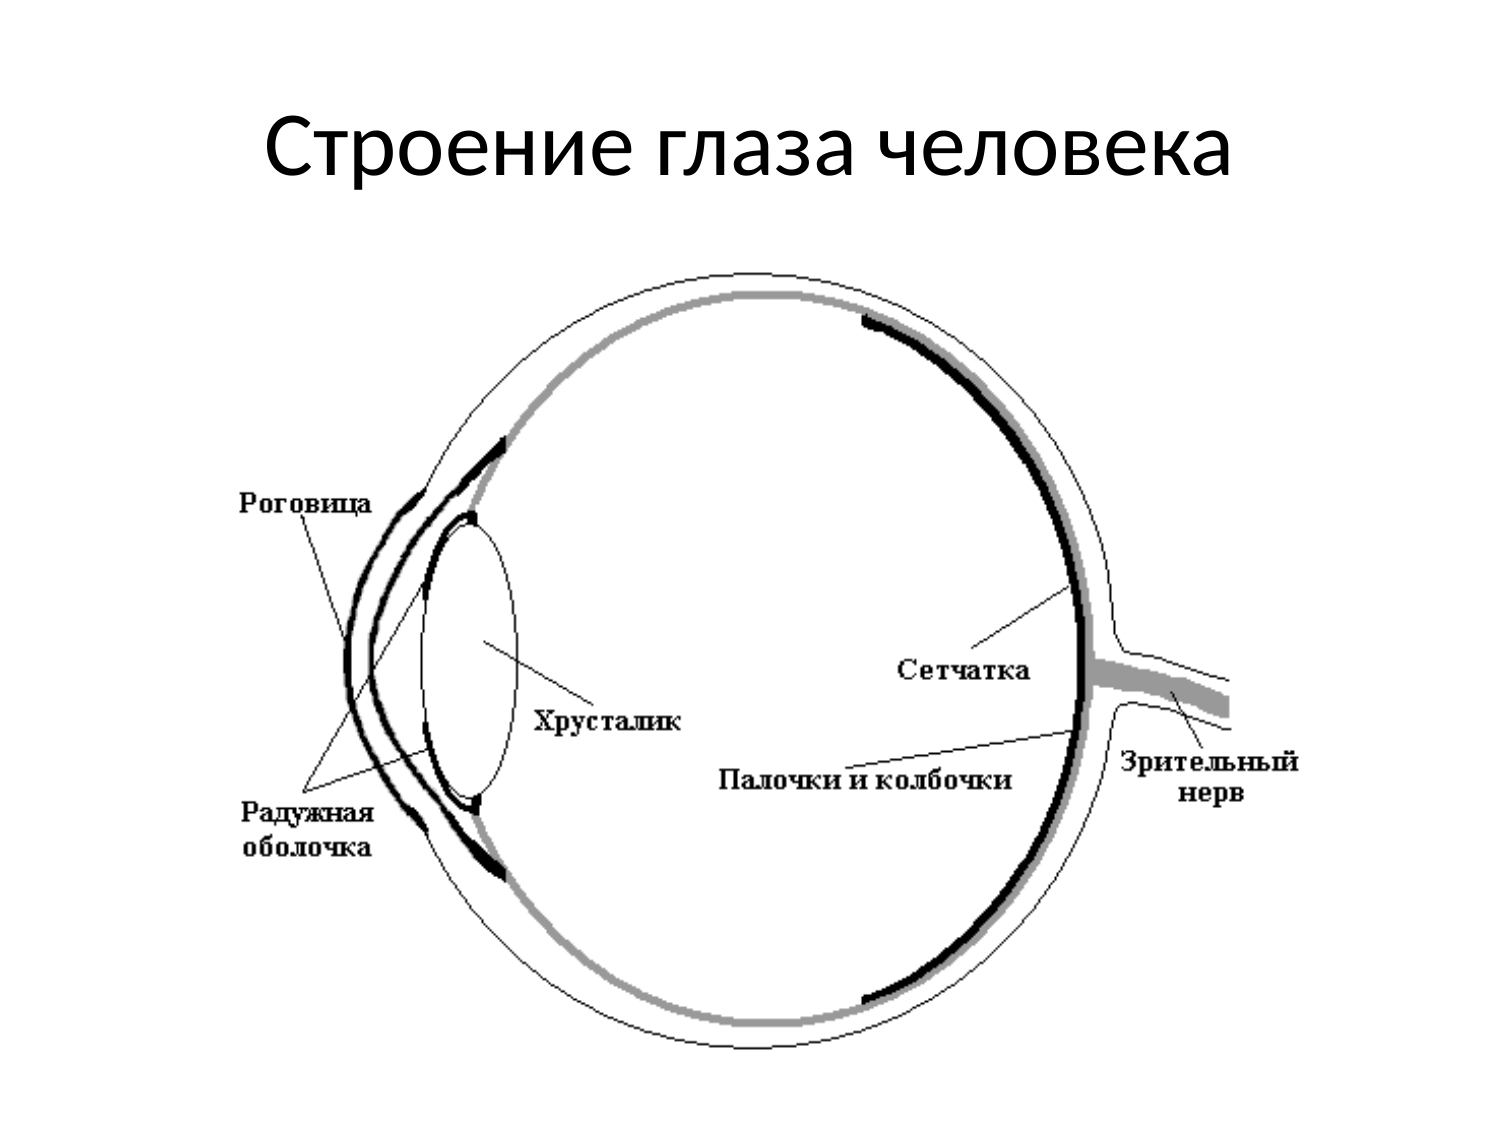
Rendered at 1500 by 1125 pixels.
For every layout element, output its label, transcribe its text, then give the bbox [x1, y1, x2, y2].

picture [229, 255, 1306, 1061]
title Строение глаза человека [75, 45, 1425, 233]
